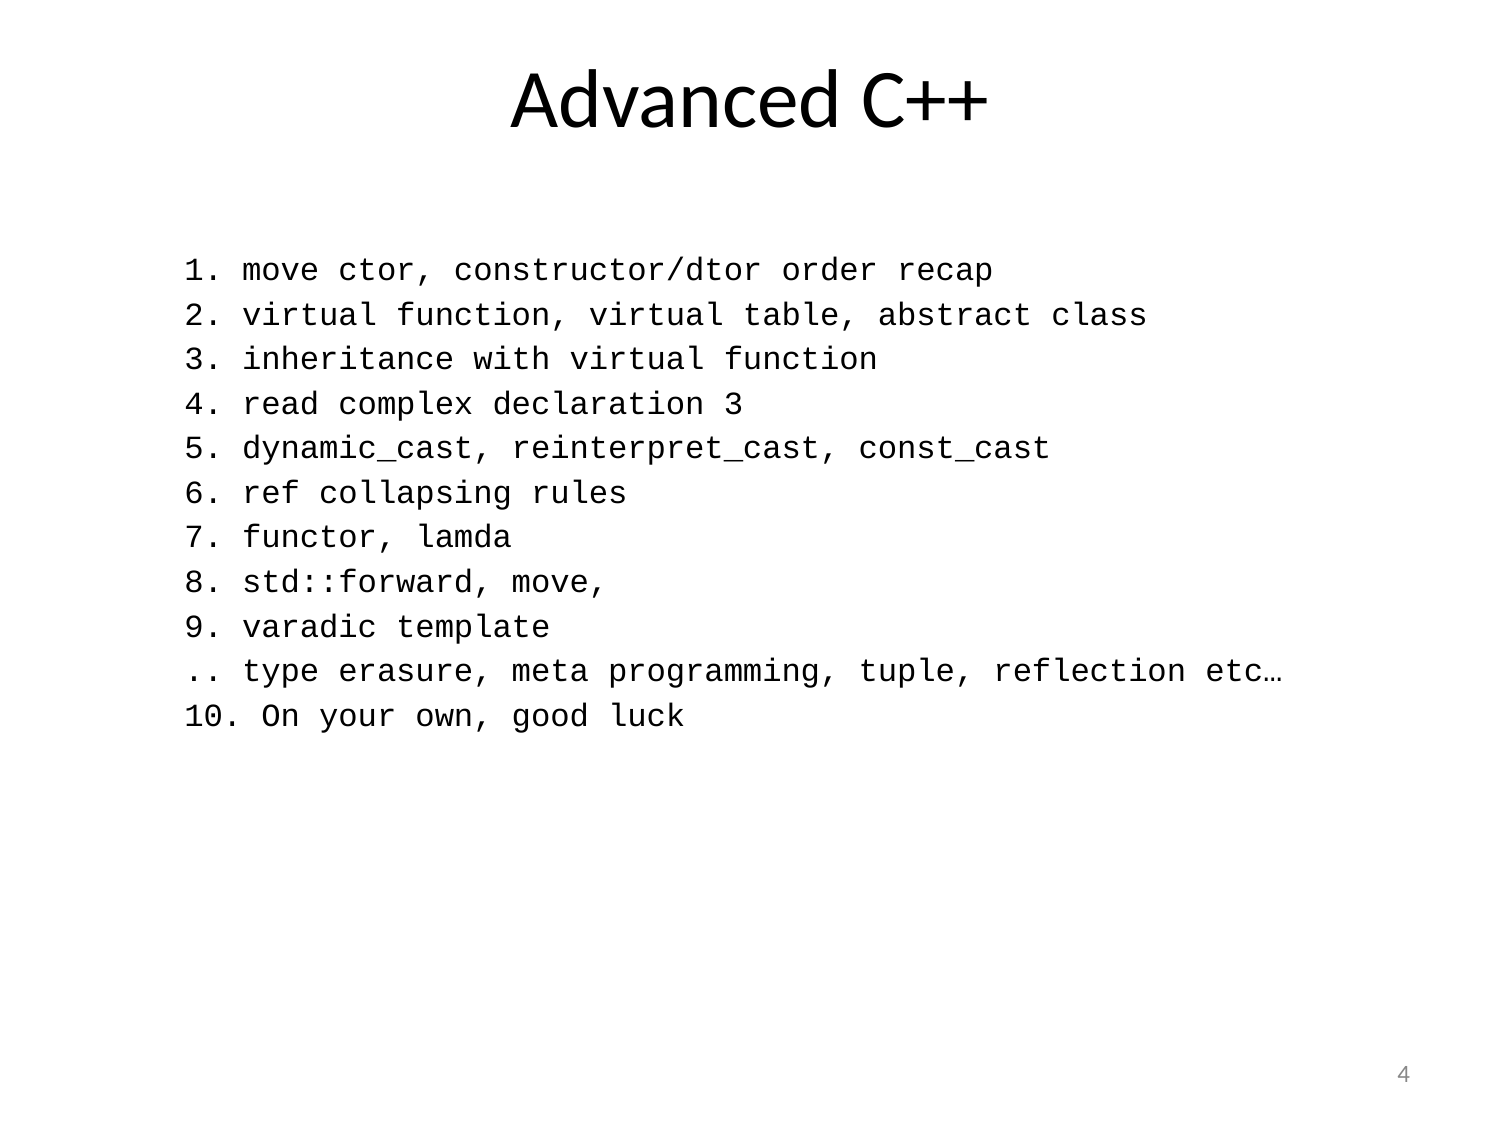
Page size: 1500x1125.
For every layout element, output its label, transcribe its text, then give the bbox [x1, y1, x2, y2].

title Advanced C++ [0, 0, 1500, 188]
slide_number 4 [1074, 1042, 1425, 1103]
text_box 1. move ctor, constructor/dtor order recap 2. virtual function, virtual table, abstract class 3. inheritance with virtual function 4. read complex declaration 3 5. dynamic_cast, reinterpret_cast, const_cast 6. ref collapsing rules 7. functor, lamda 8. std::forward, move, 9. varadic template .. type erasure, meta programming, tuple, reflection etc… 10. On your own, good luck [94, 235, 1500, 824]
